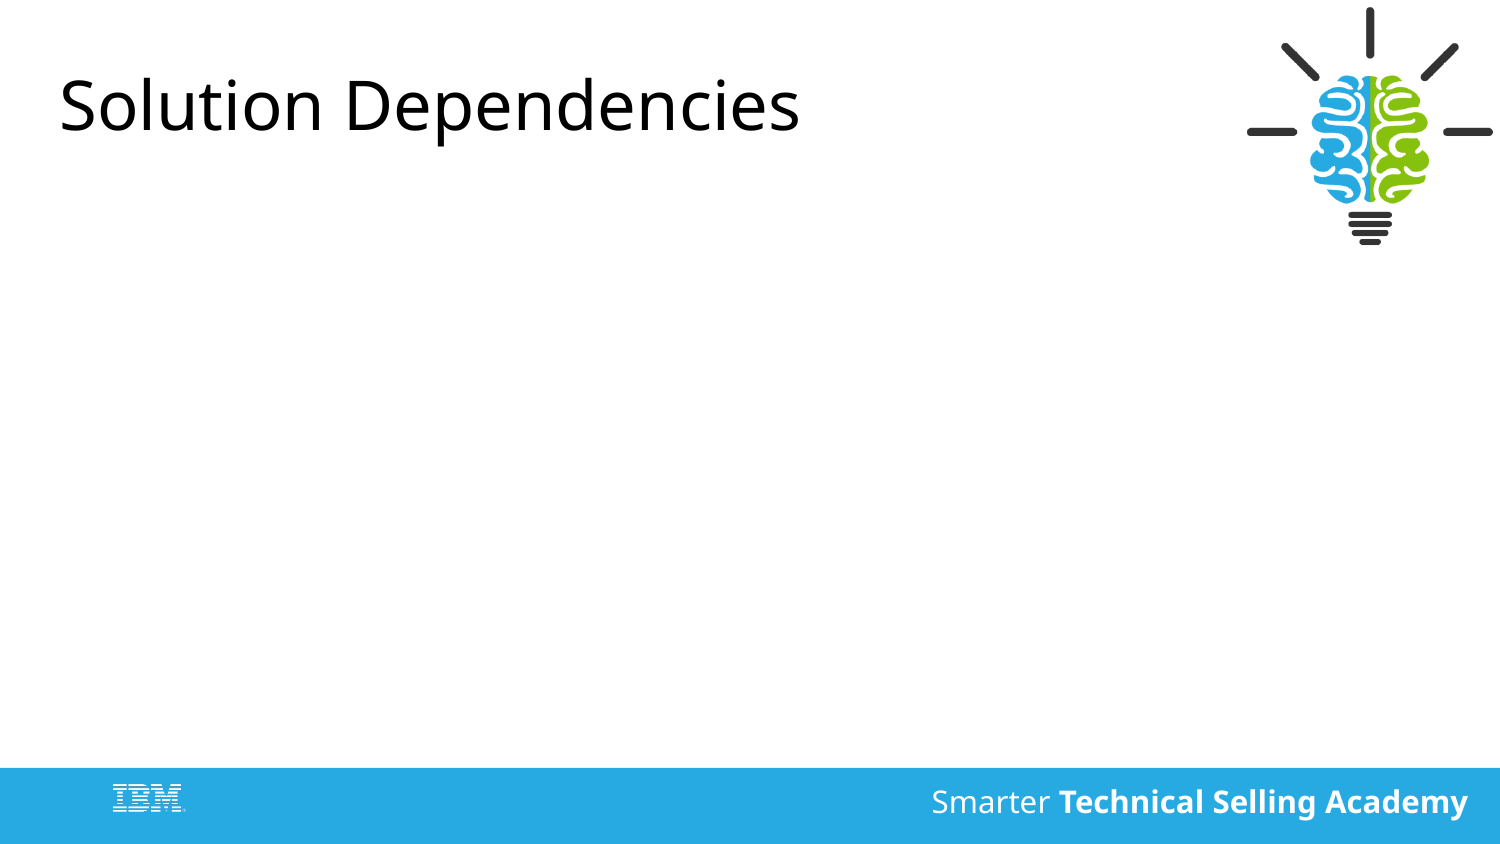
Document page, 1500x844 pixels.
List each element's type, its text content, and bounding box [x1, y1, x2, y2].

title Solution Dependencies [59, 45, 1395, 173]
picture [1241, 0, 1500, 246]
